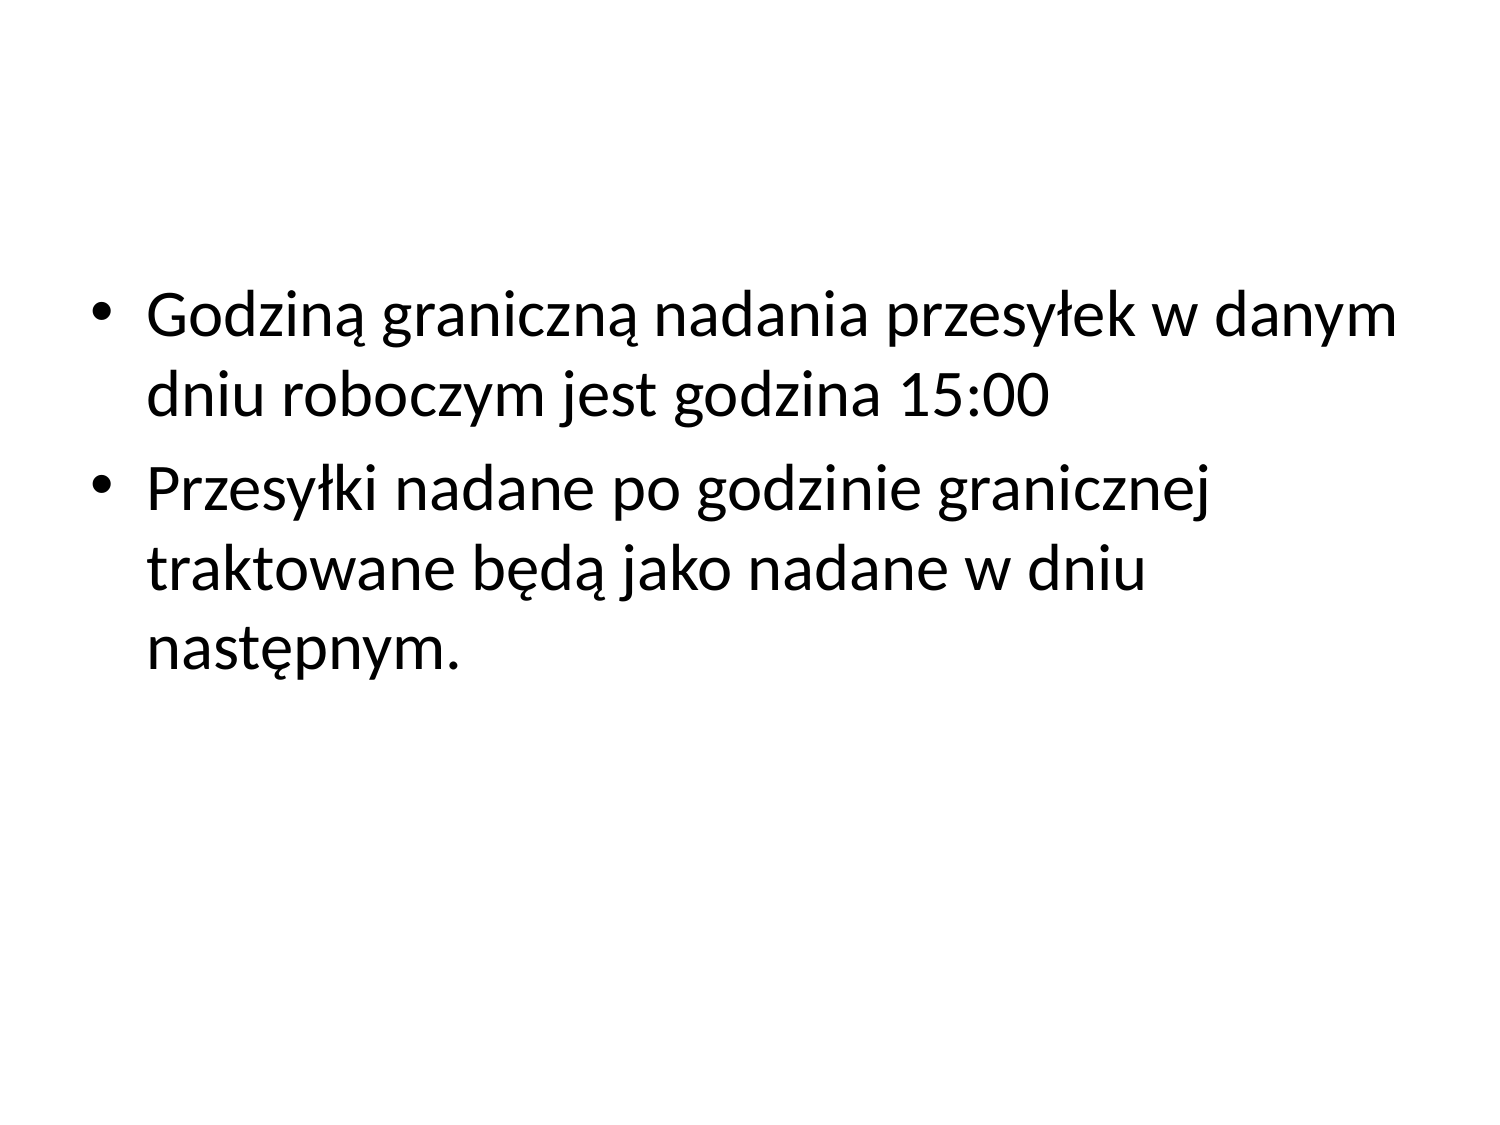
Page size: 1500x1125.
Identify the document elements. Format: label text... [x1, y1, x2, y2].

list Godziną graniczną nadania przesyłek w danym dniu roboczym jest godzina 15:00 Przesyłki nadane po godzinie granicznej traktowane będą jako nadane w dniu następnym. [75, 262, 1425, 1005]
